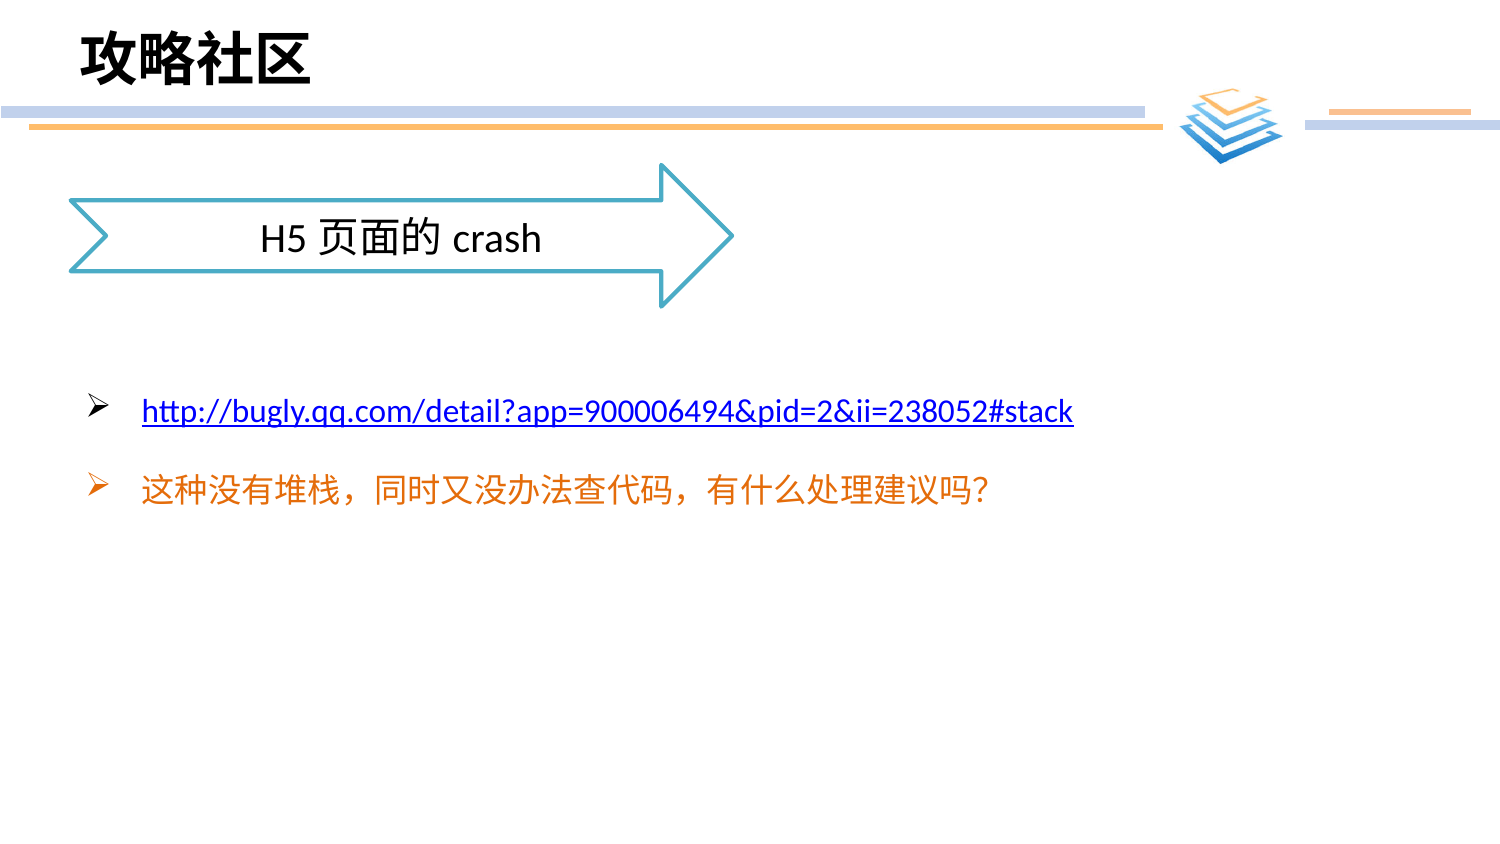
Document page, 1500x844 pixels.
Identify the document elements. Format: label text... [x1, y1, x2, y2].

text_box H5页面的crash [68, 162, 735, 309]
title 攻略社区 [64, 14, 573, 109]
picture [1163, 76, 1294, 174]
text_box http://bugly.qq.com/detail?app=900006494&pid=2&ii=238052#stack 这种没有堆栈，同时又没办法查代码，有什么处理建议吗？ [70, 381, 1394, 517]
